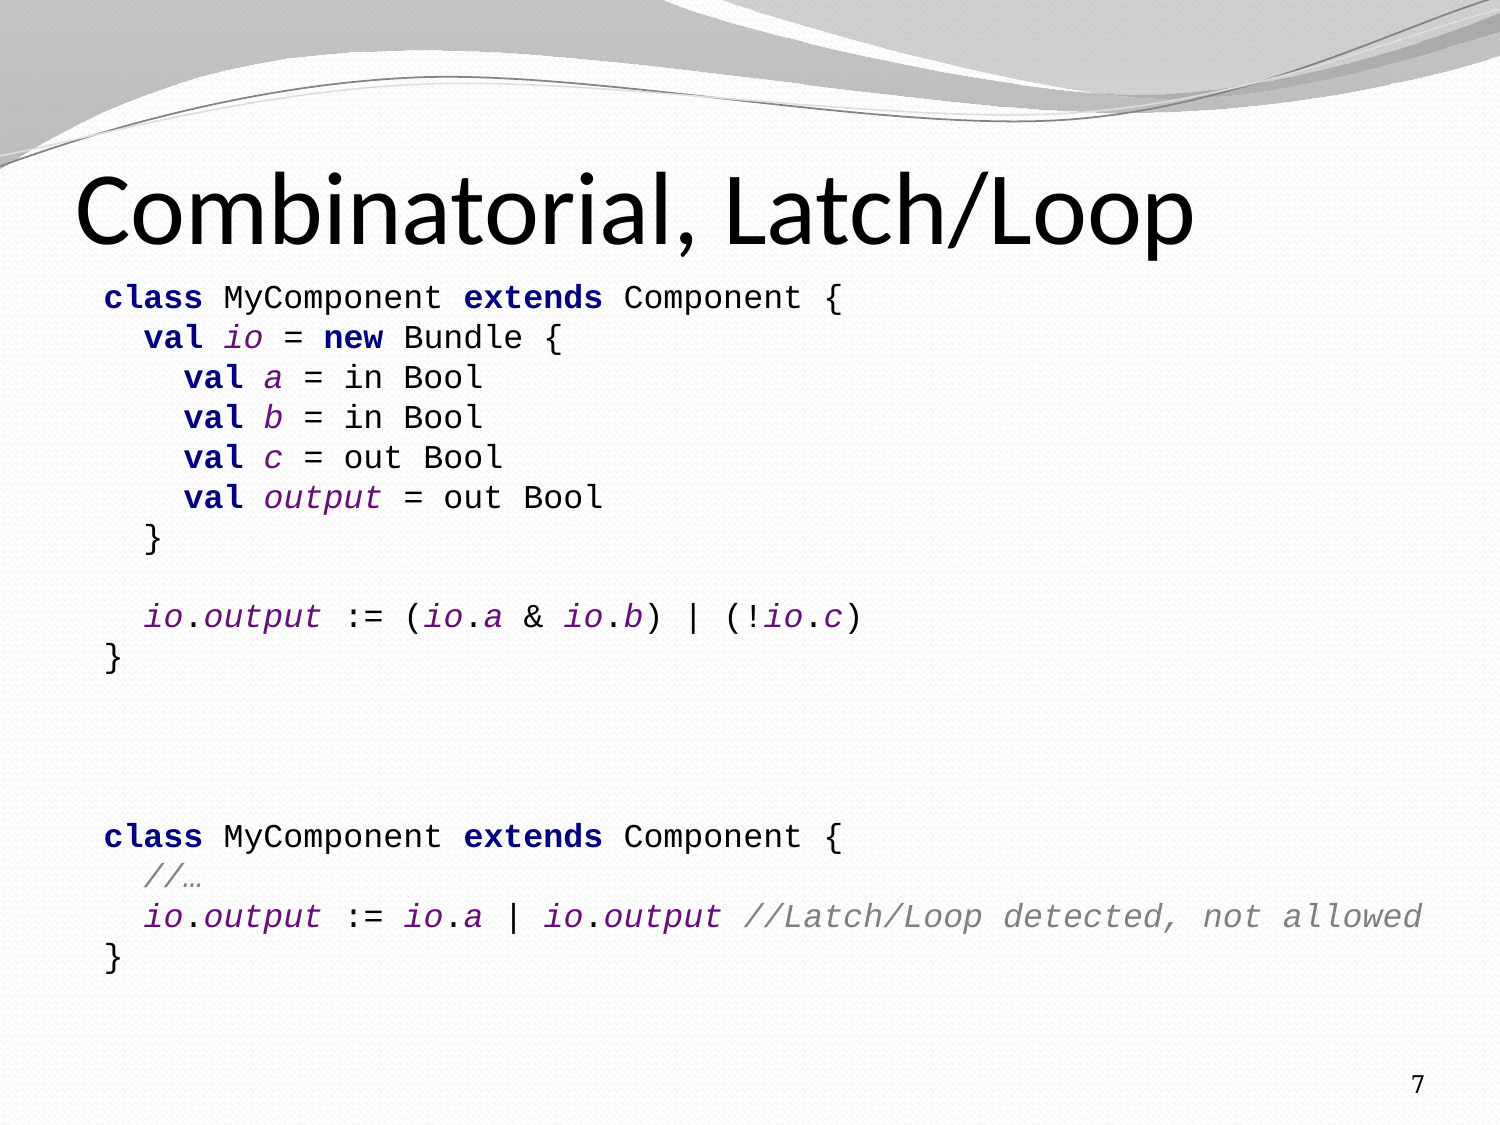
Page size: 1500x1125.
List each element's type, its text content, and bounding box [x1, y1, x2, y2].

slide_number 7 [1299, 1042, 1425, 1103]
text_box class MyComponent extends Component { val io = new Bundle { val a = in Bool val b = in Bool val c = out Bool val output = out Bool } io.output := (io.a & io.b) | (!io.c) } [88, 267, 1034, 682]
title Combinatorial, Latch/Loop [75, 78, 1425, 266]
text_box class MyComponent extends Component { //… io.output := io.a | io.output //Latch/Loop detected, not allowed } [88, 806, 1483, 982]
